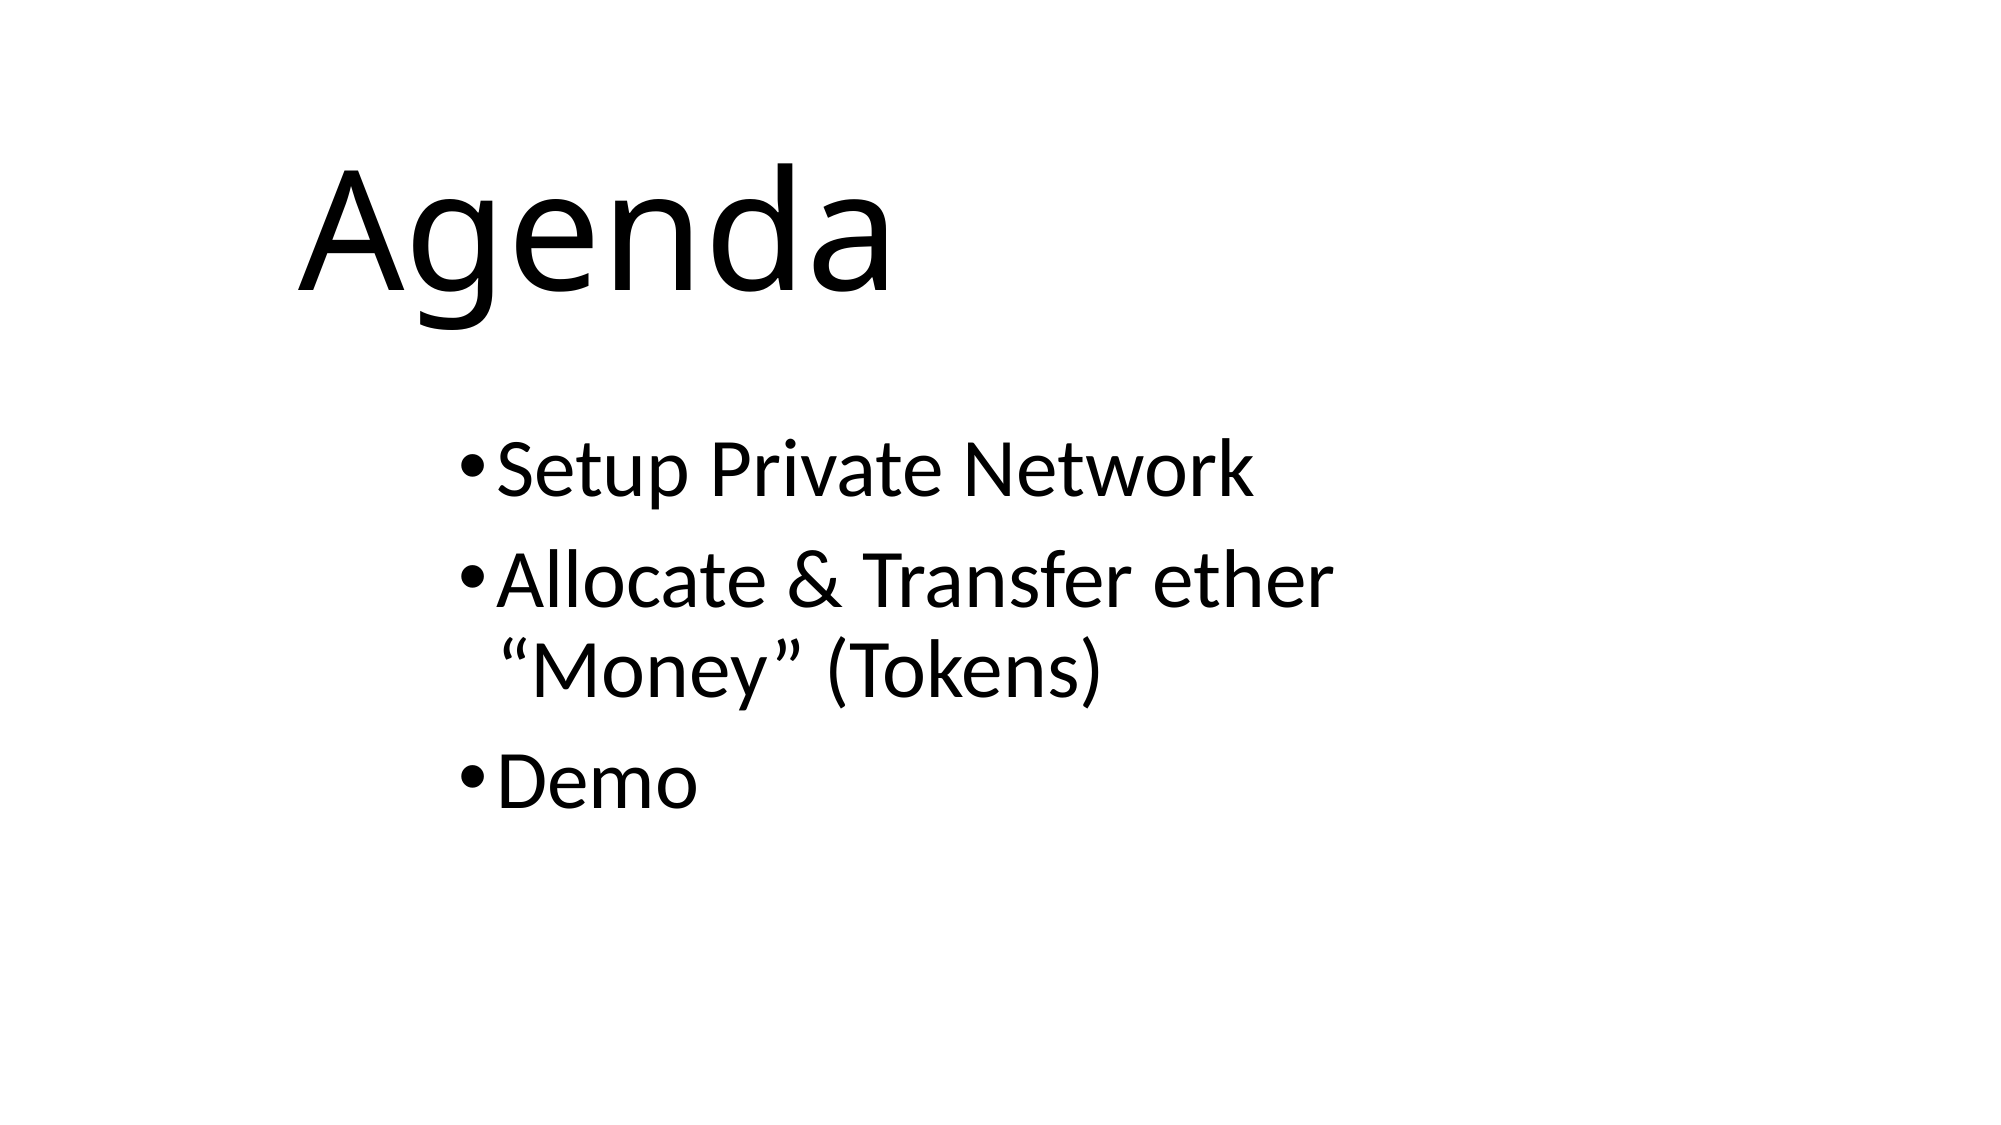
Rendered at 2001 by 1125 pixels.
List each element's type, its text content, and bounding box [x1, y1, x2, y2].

list Setup Private Network Allocate & Transfer ether “Money” (Tokens) Demo [443, 417, 1583, 866]
title Agenda [283, 127, 1620, 345]
